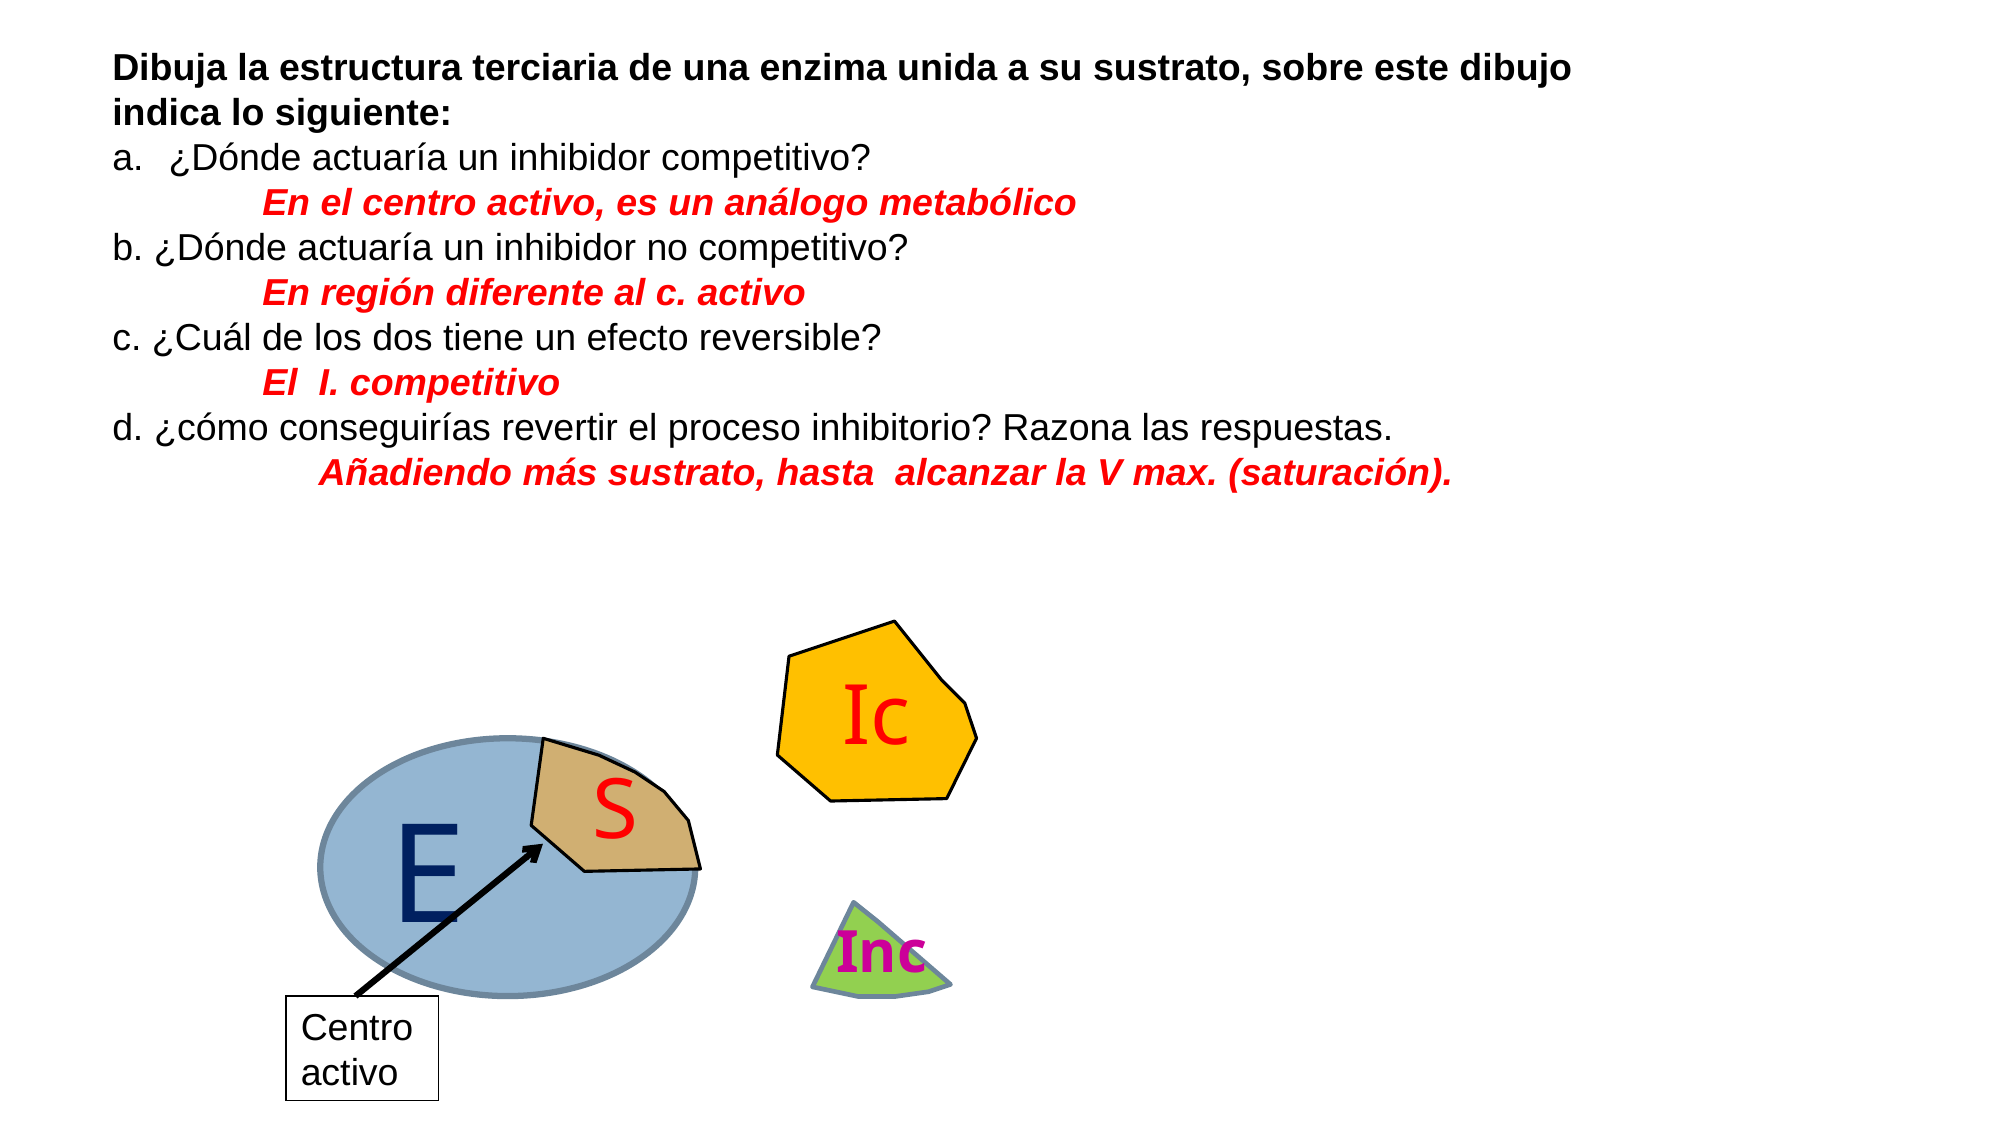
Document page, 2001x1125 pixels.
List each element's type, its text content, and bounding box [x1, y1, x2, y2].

text_box Dibuja la estructura terciaria de una enzima unida a su sustrato, sobre este dibujo indica lo siguiente: ¿Dónde actuaría un inhibidor competitivo? En el centro activo, es un análogo metabólico b. ¿Dónde actuaría un inhibidor no competitivo? En región diferente al c. activo c. ¿Cuál de los dos tiene un efecto reversible? El I. competitivo d. ¿cómo conseguirías revertir el proceso inhibitorio? Razona las respuestas. Añadiendo más sustrato, hasta alcanzar la V max. (saturación). [97, 35, 1668, 500]
text_box Ic [775, 619, 979, 803]
text_box Centro activo [286, 996, 439, 1101]
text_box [355, 843, 544, 997]
text_box Inc [811, 900, 953, 999]
text_box S [529, 736, 702, 873]
text_box E [318, 736, 697, 995]
